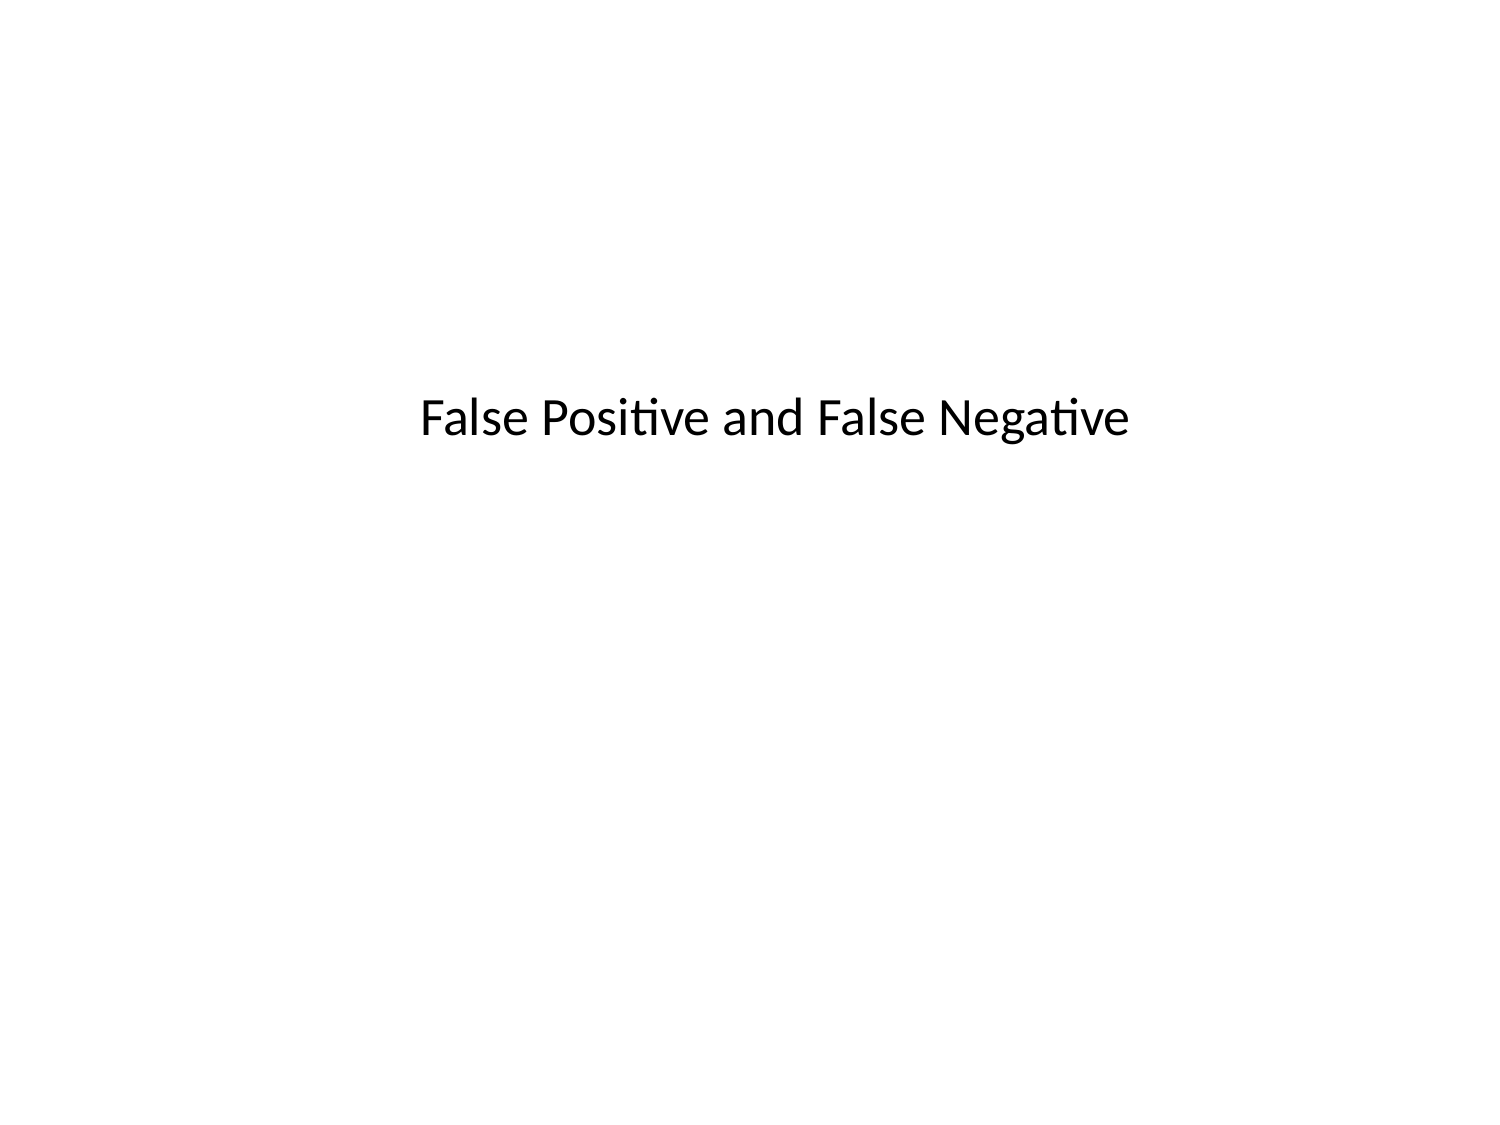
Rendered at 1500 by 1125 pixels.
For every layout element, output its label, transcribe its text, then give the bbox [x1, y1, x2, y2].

title False Positive and False Negative [100, 373, 1451, 454]
